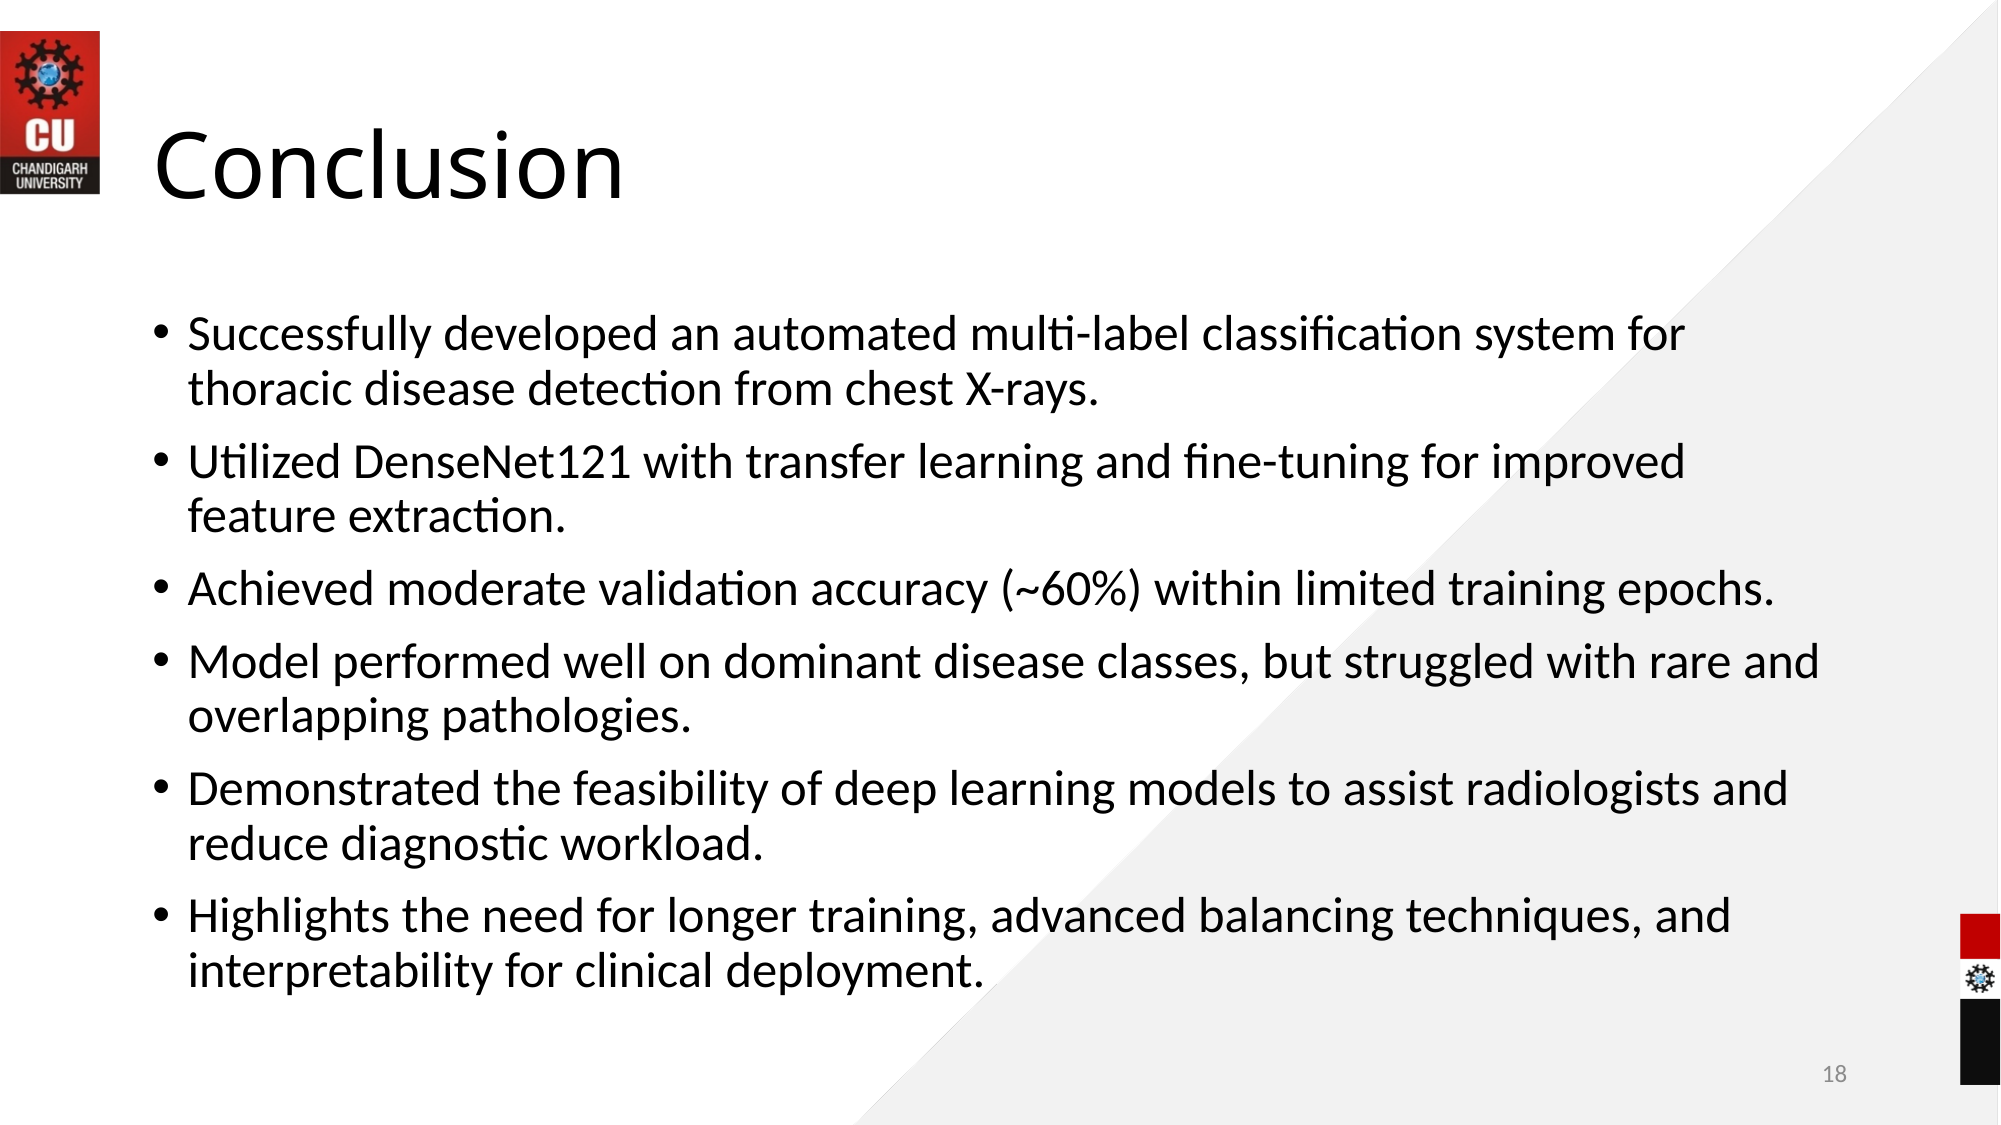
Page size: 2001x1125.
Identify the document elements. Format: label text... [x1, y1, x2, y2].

list Successfully developed an automated multi-label classification system for thoracic disease detection from chest X-rays. Utilized DenseNet121 with transfer learning and fine-tuning for improved feature extraction. Achieved moderate validation accuracy (~60%) within limited training epochs. Model performed well on dominant disease classes, but struggled with rare and overlapping pathologies. Demonstrated the feasibility of deep learning models to assist radiologists and reduce diagnostic workload. Highlights the need for longer training, advanced balancing techniques, and interpretability for clinical deployment. [137, 299, 1863, 1014]
title Conclusion [137, 59, 1863, 278]
slide_number 18 [1412, 1042, 1863, 1103]
picture [0, 0, 2001, 1125]
